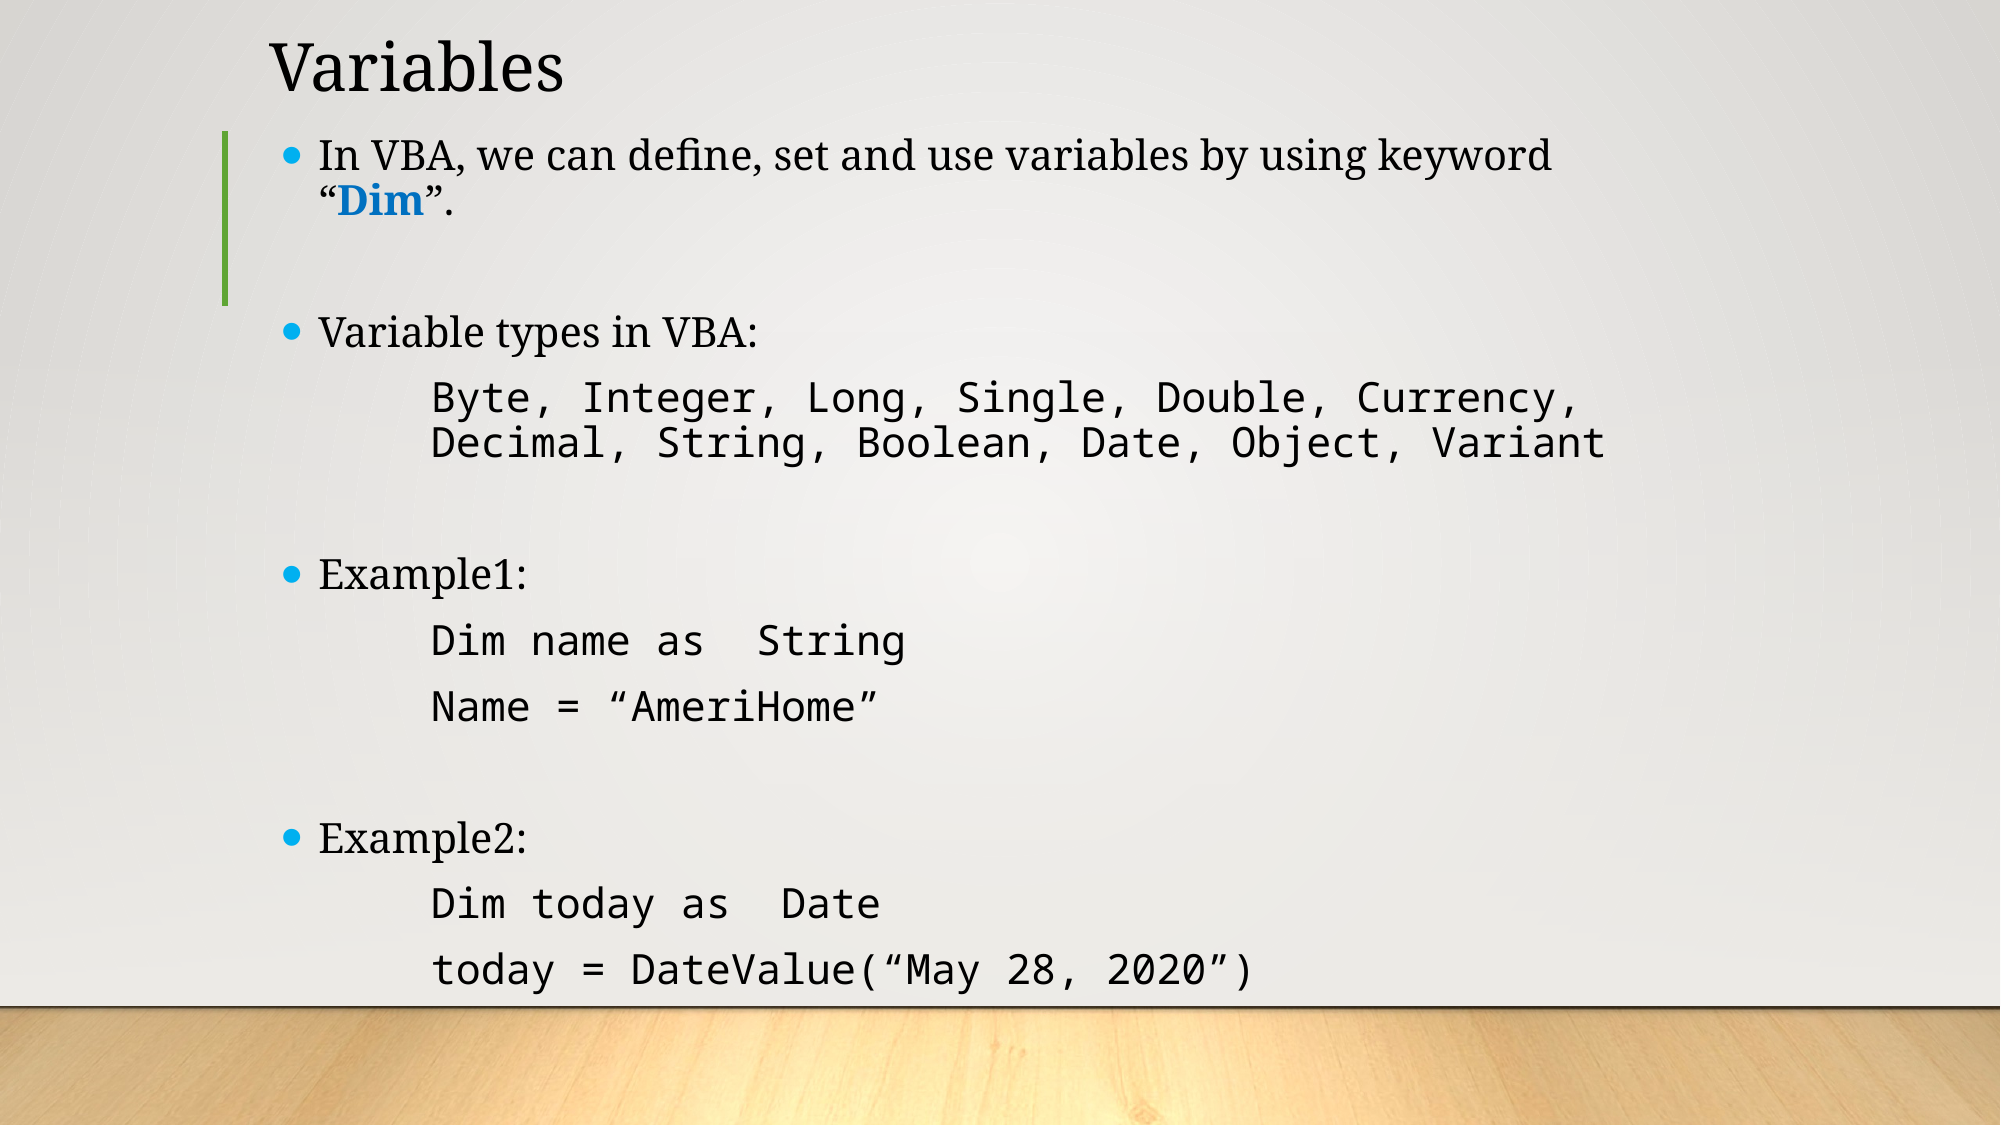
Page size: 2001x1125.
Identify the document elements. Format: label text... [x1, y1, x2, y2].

picture [0, 1006, 2000, 1125]
text_box In VBA, we can define, set and use variables by using keyword “Dim”. Variable types in VBA: Byte, Integer, Long, Single, Double, Currency, Decimal, String, Boolean, Date, Object, Variant Example1: Dim name as String Name = “AmeriHome” Example2: Dim today as Date today = DateValue(“May 28, 2020”) [266, 127, 1628, 1016]
title Variables [254, 0, 1817, 114]
